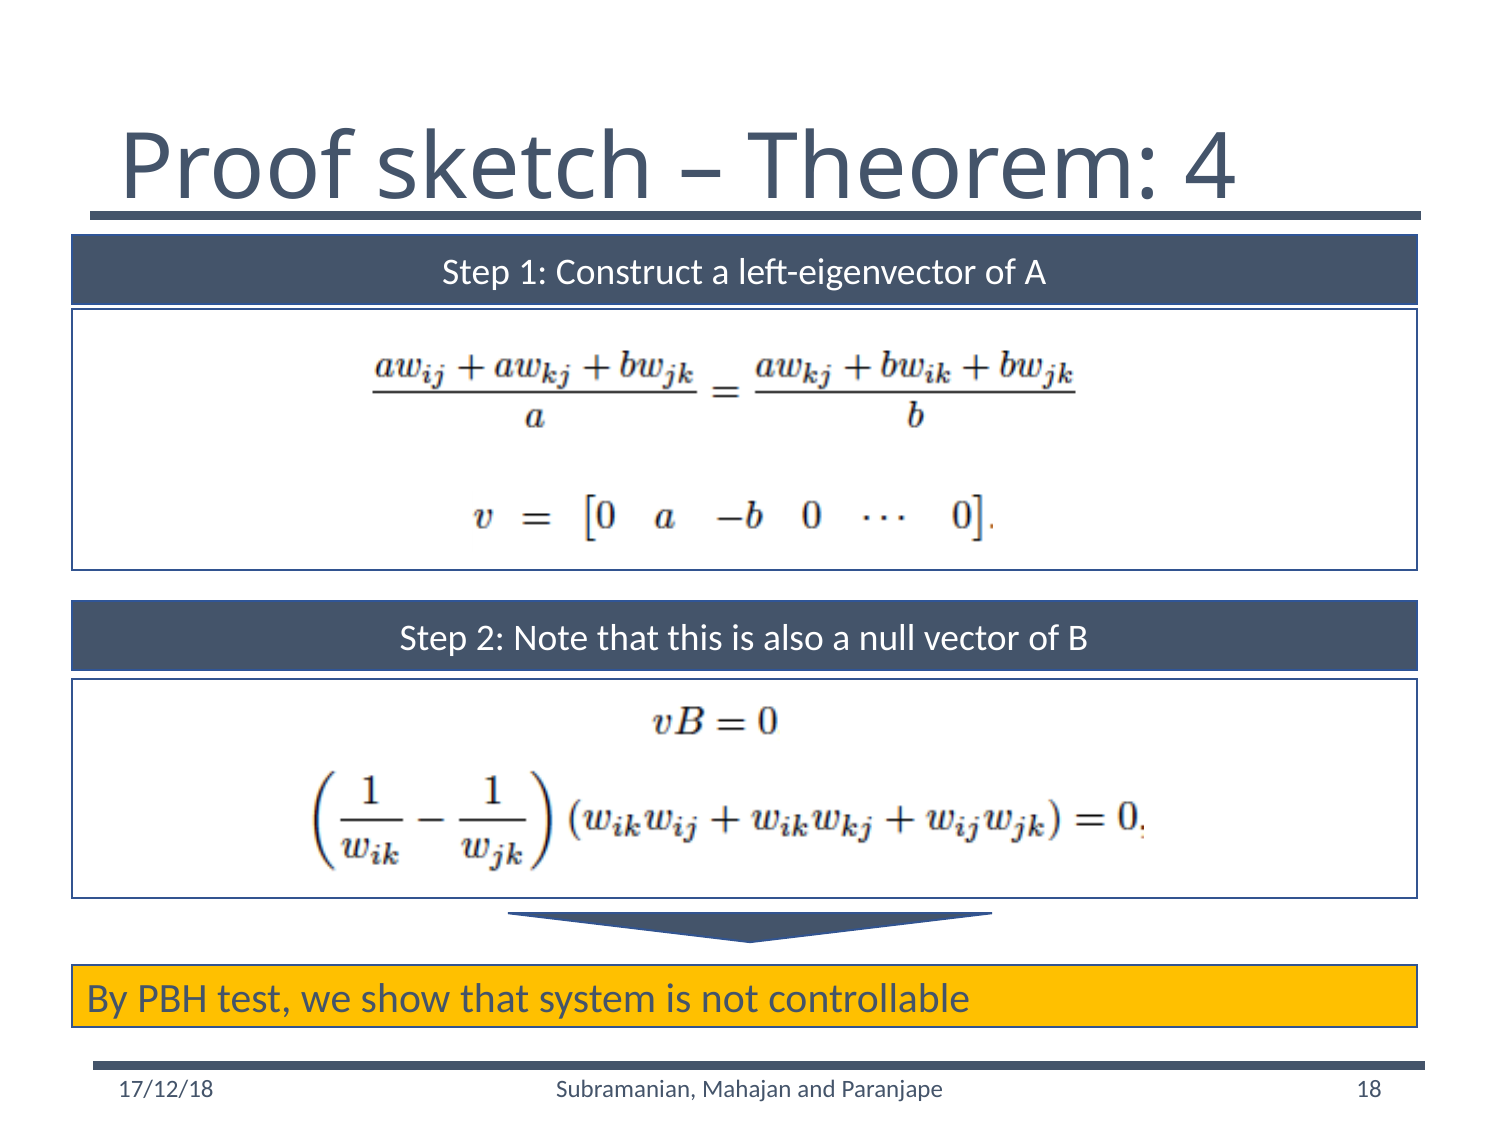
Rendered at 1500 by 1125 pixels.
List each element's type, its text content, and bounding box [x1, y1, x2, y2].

text_box Step 2: Note that this is also a null vector of B [71, 600, 1418, 671]
picture [287, 761, 1144, 880]
picture [471, 491, 993, 552]
picture [650, 703, 781, 743]
footer Subramanian, Mahajan and Paranjape [496, 1058, 1004, 1118]
text_box [507, 912, 993, 944]
title Proof sketch – Theorem: 4 [103, 59, 1397, 234]
text_box [71, 678, 1418, 899]
text_box By PBH test, we show that system is not controllable [71, 964, 1418, 1028]
text_box [71, 308, 1418, 571]
slide_number 17 [1059, 1058, 1397, 1118]
text_box Step 1: Construct a left-eigenvector of A [71, 234, 1418, 305]
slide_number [103, 1058, 441, 1118]
picture [351, 333, 1080, 442]
